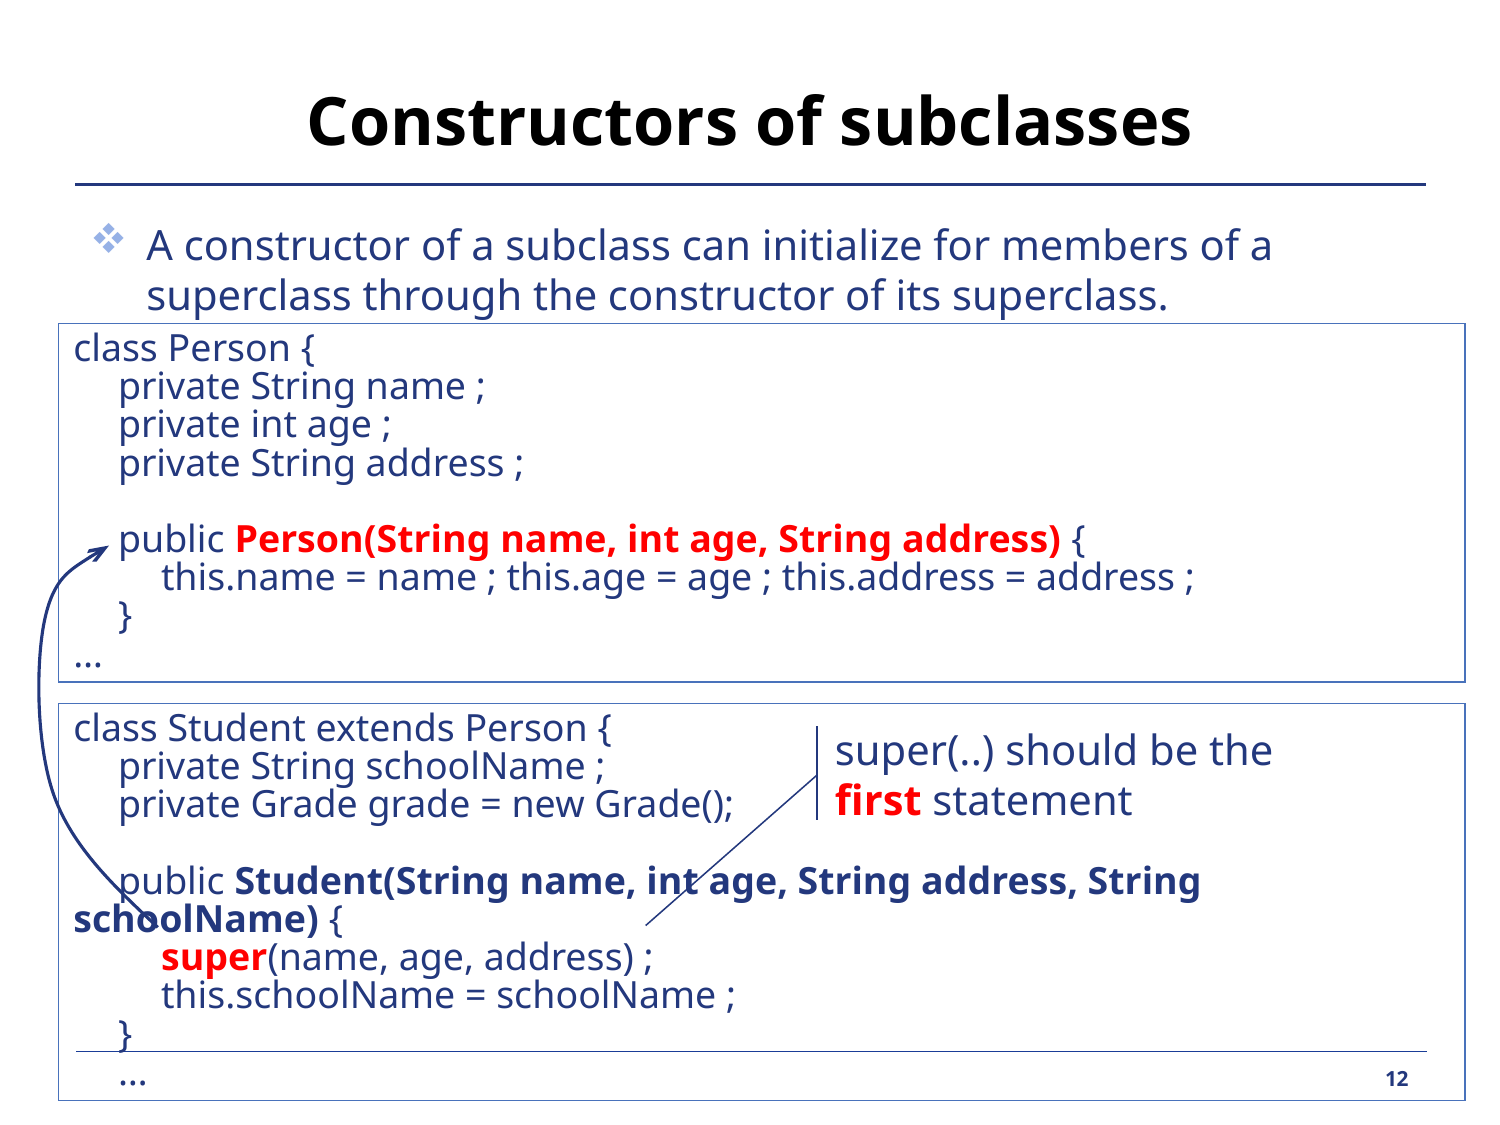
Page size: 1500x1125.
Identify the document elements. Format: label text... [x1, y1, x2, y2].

title Constructors of subclasses [76, 52, 1424, 185]
text_box super(..) should be the first statement [820, 726, 1336, 820]
text_box class Student extends Person { private String schoolName ; private Grade grade = new Grade(); public Student(String name, int age, String address, String schoolName) { super(name, age, address) ; this.schoolName = schoolName ; } … [58, 703, 1465, 1101]
list A constructor of a subclass can initialize for members of a superclass through the constructor of its superclass. [75, 210, 1425, 323]
text_box [38, 545, 158, 928]
text_box class Person { private String name ; private int age ; private String address ; public Person(String name, int age, String address) { this.name = name ; this.age = age ; this.address = address ; } … [58, 323, 1465, 683]
